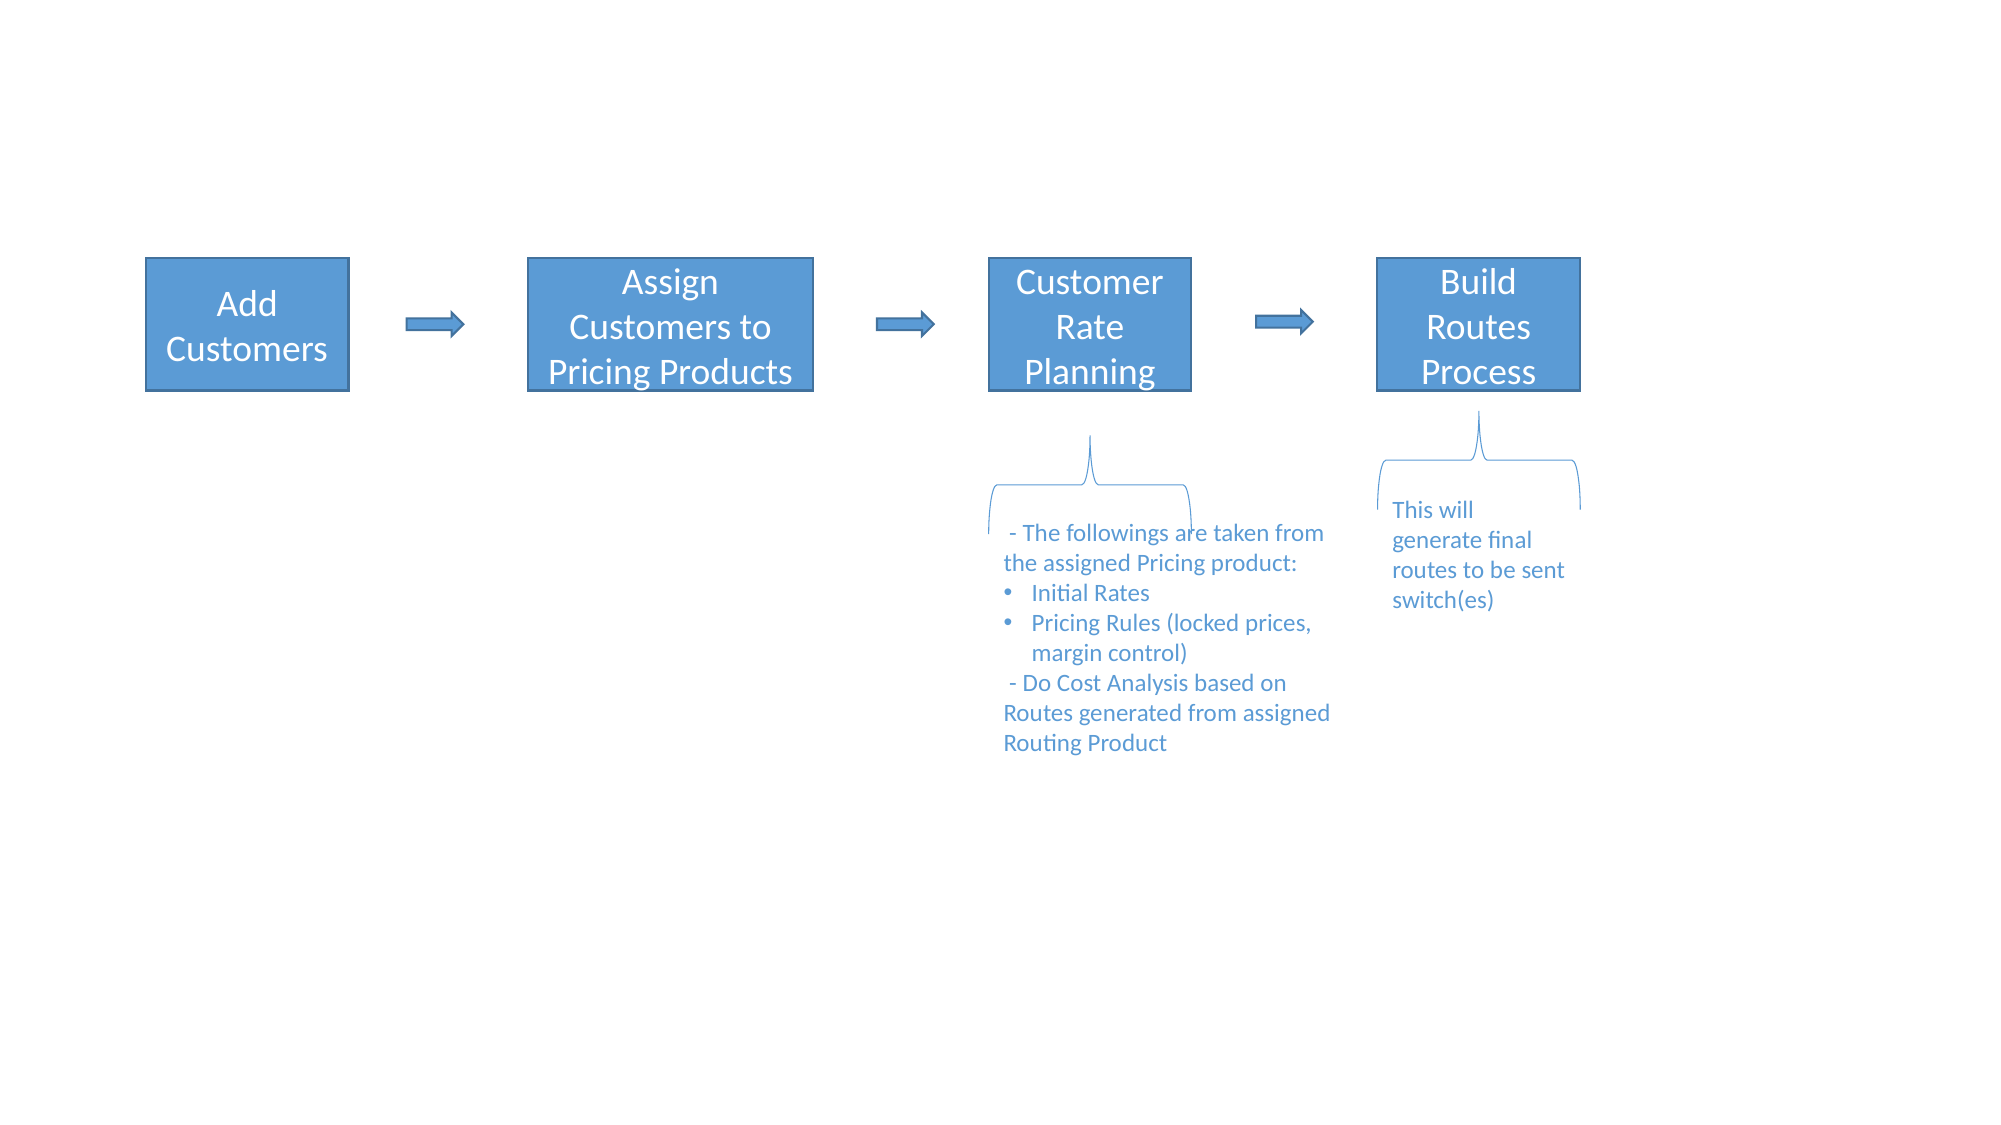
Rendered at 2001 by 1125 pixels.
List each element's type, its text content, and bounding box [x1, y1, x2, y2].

text_box This will generate final routes to be sent switch(es) [1377, 510, 1581, 622]
text_box [1377, 410, 1581, 510]
text_box [405, 309, 465, 339]
text_box Customer Rate Planning [988, 257, 1192, 392]
text_box [1255, 307, 1315, 336]
text_box Assign Customers to Pricing Products [527, 257, 814, 392]
text_box [988, 435, 1192, 535]
text_box - The followings are taken from the assigned Pricing product: Initial Rates Pricing Rules (locked prices, margin control) - Do Cost Analysis based on Routes generated from assigned Routing Product [988, 509, 1378, 764]
text_box Build Routes Process [1376, 257, 1581, 392]
text_box Add Customers [145, 257, 350, 392]
text_box [875, 309, 936, 339]
